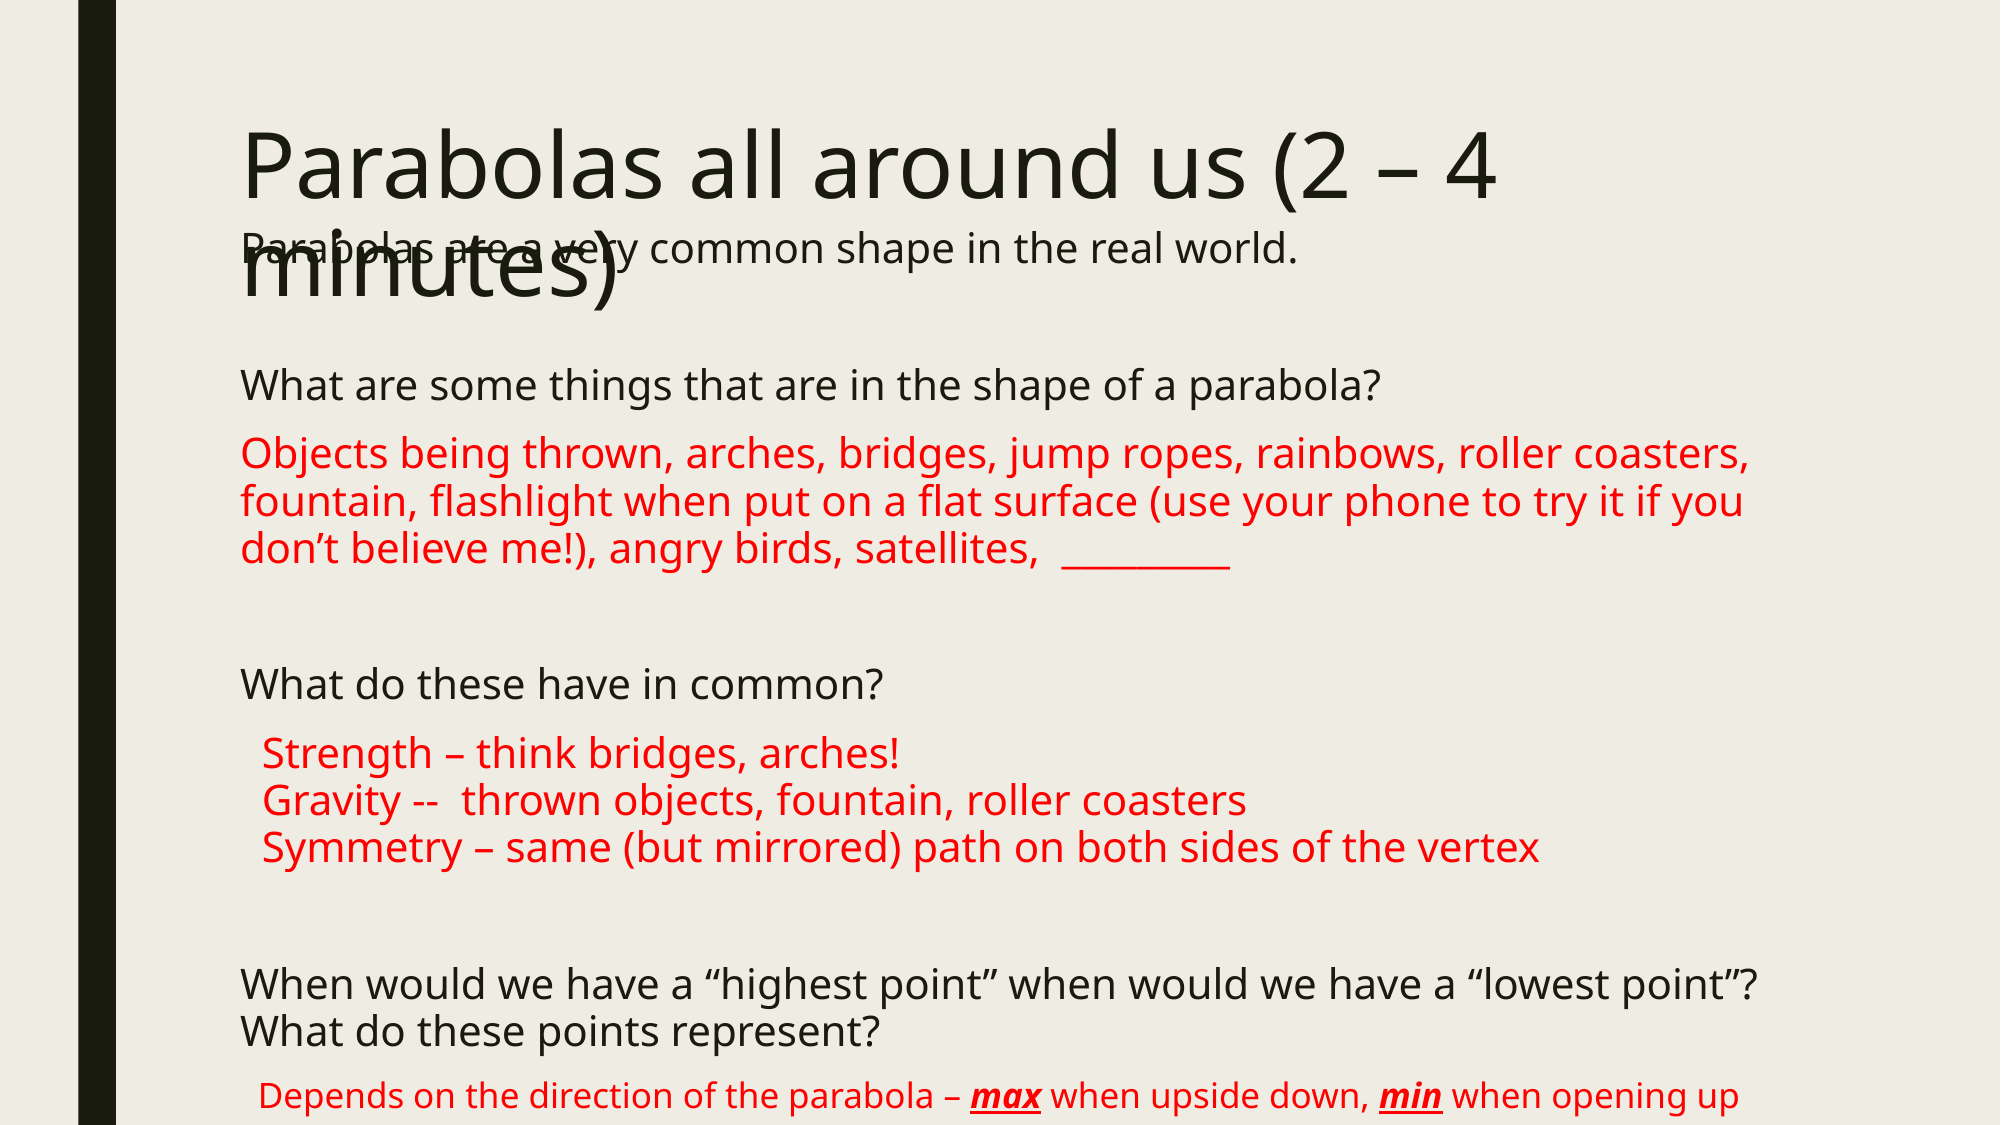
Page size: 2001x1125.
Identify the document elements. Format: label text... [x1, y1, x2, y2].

title Parabolas all around us (2 – 4 minutes) [225, 112, 1800, 218]
list Parabolas are a very common shape in the real world. What are some things that are in the shape of a parabola? Objects being thrown, arches, bridges, jump ropes, rainbows, roller coasters, fountain, flashlight when put on a flat surface (use your phone to try it if you don’t believe me!), angry birds, satellites, _________ What do these have in common? Strength – think bridges, arches! Gravity -- thrown objects, fountain, roller coasters Symmetry – same (but mirrored) path on both sides of the vertex When would we have a “highest point” when would we have a “lowest point”? What do these points represent? Depends on the direction of the parabola – max when upside down, min when opening up [225, 218, 1800, 1125]
